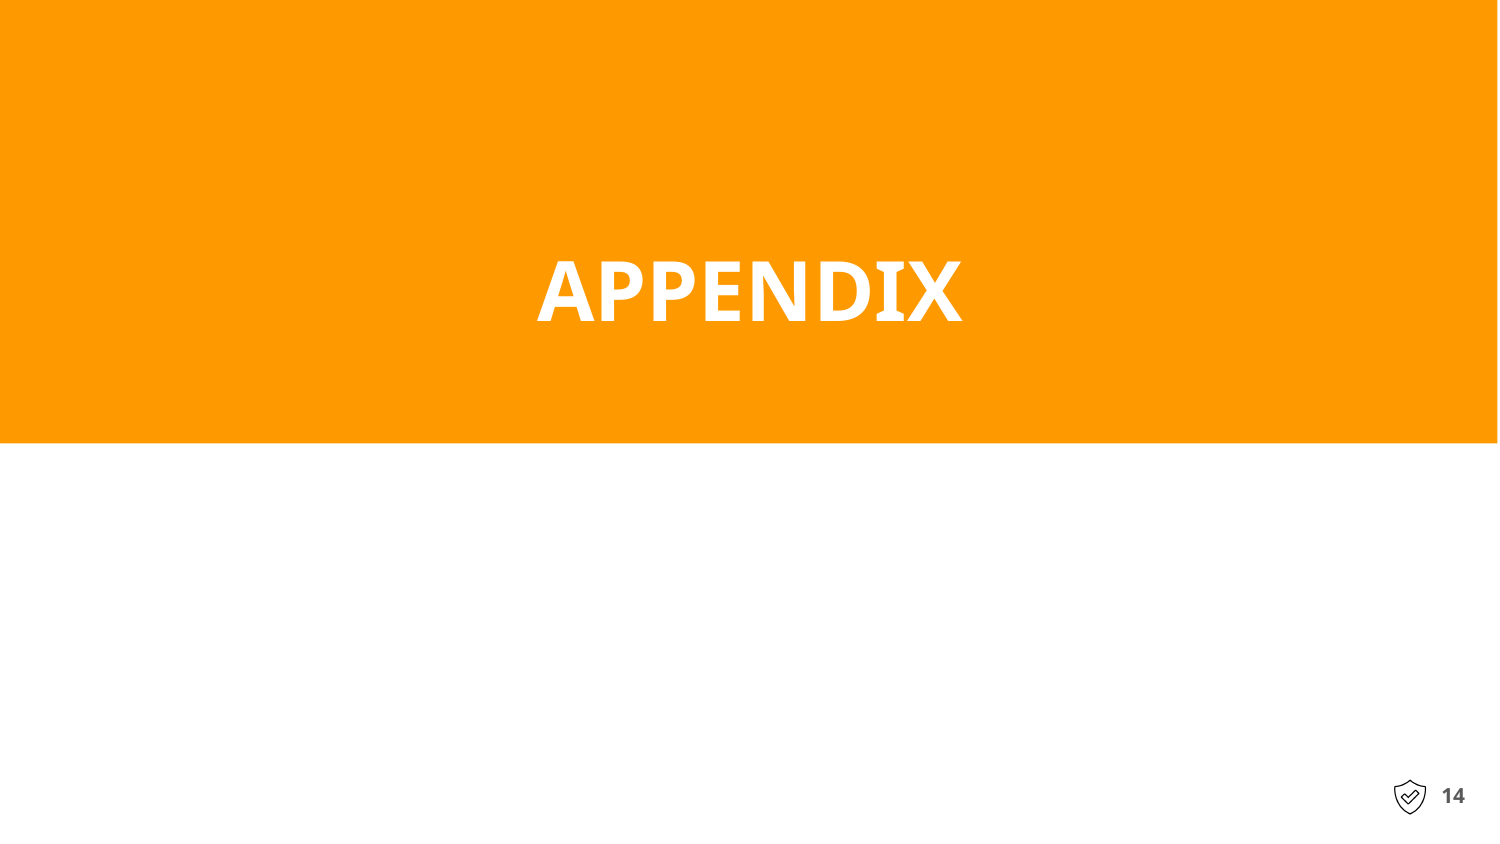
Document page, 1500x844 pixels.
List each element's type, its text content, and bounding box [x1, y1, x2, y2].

picture [1389, 776, 1431, 818]
text_box [0, 0, 1498, 444]
title APPENDIX [51, 222, 1449, 317]
slide_number ‹#› [1389, 764, 1480, 830]
